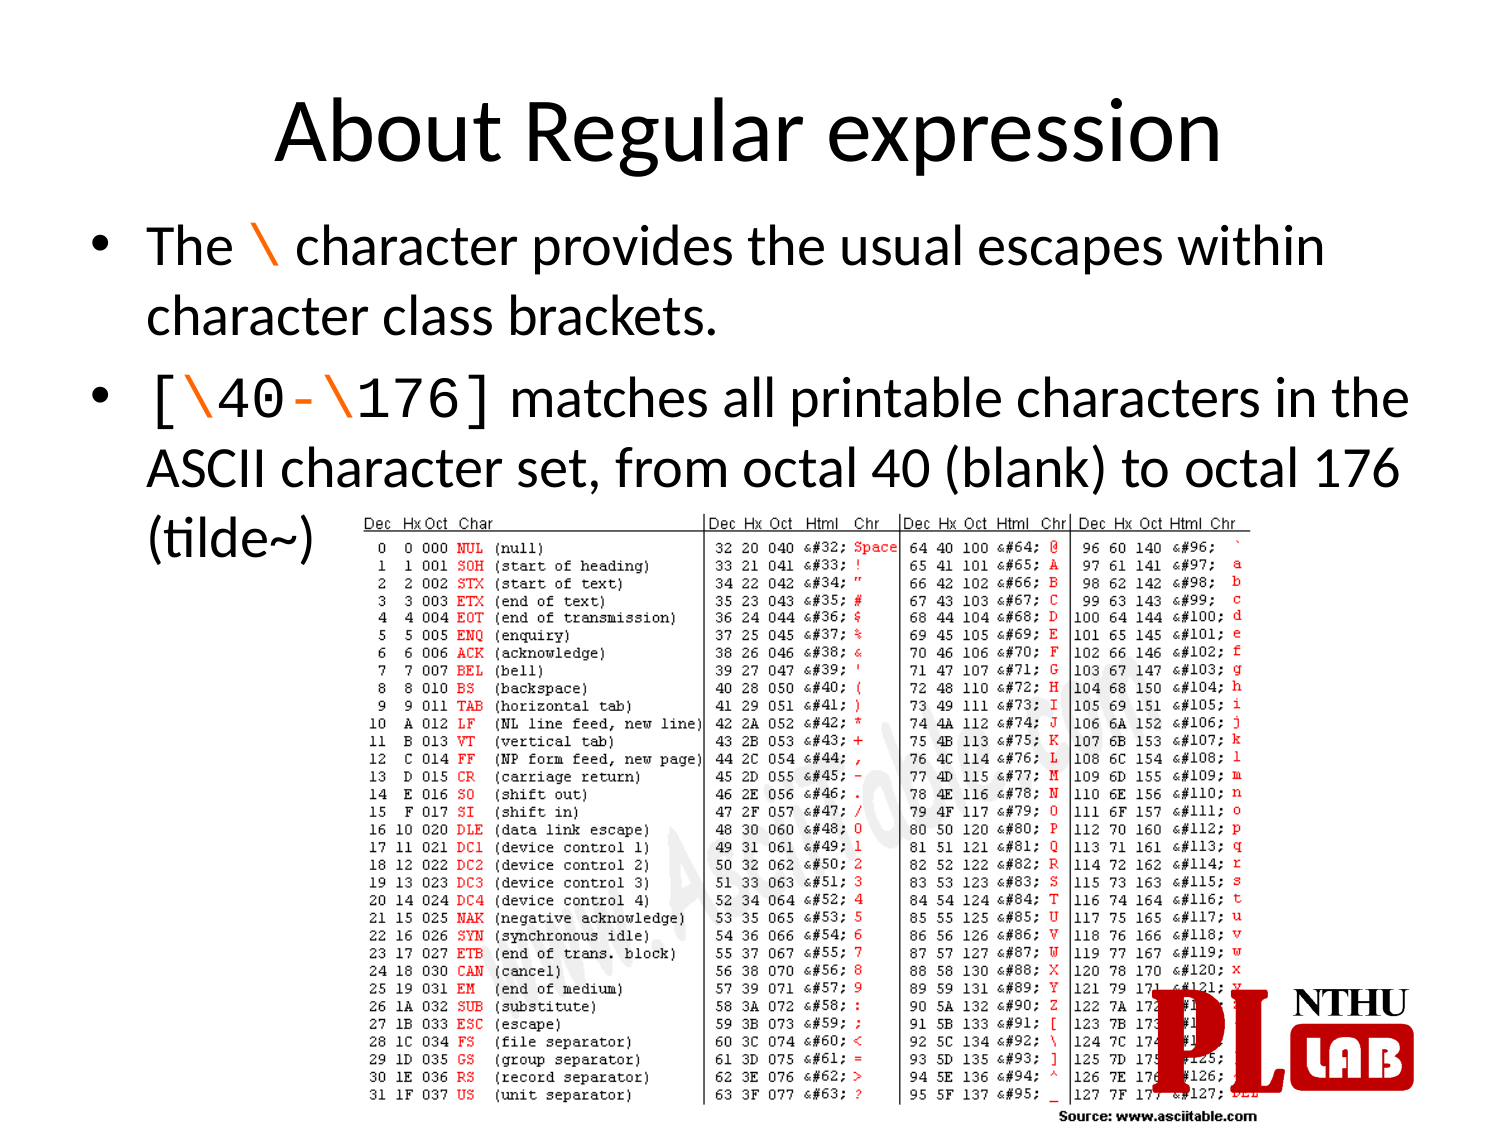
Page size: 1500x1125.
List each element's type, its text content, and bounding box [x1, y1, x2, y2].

list The \ character provides the usual escapes within character class brackets. [\40-\176] matches all printable characters in the ASCII character set, from octal 40 (blank) to octal 176 (tilde~) [75, 200, 1465, 1010]
picture [1145, 972, 1426, 1103]
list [359, 508, 1263, 1125]
title About Regular expression [75, 30, 1425, 200]
